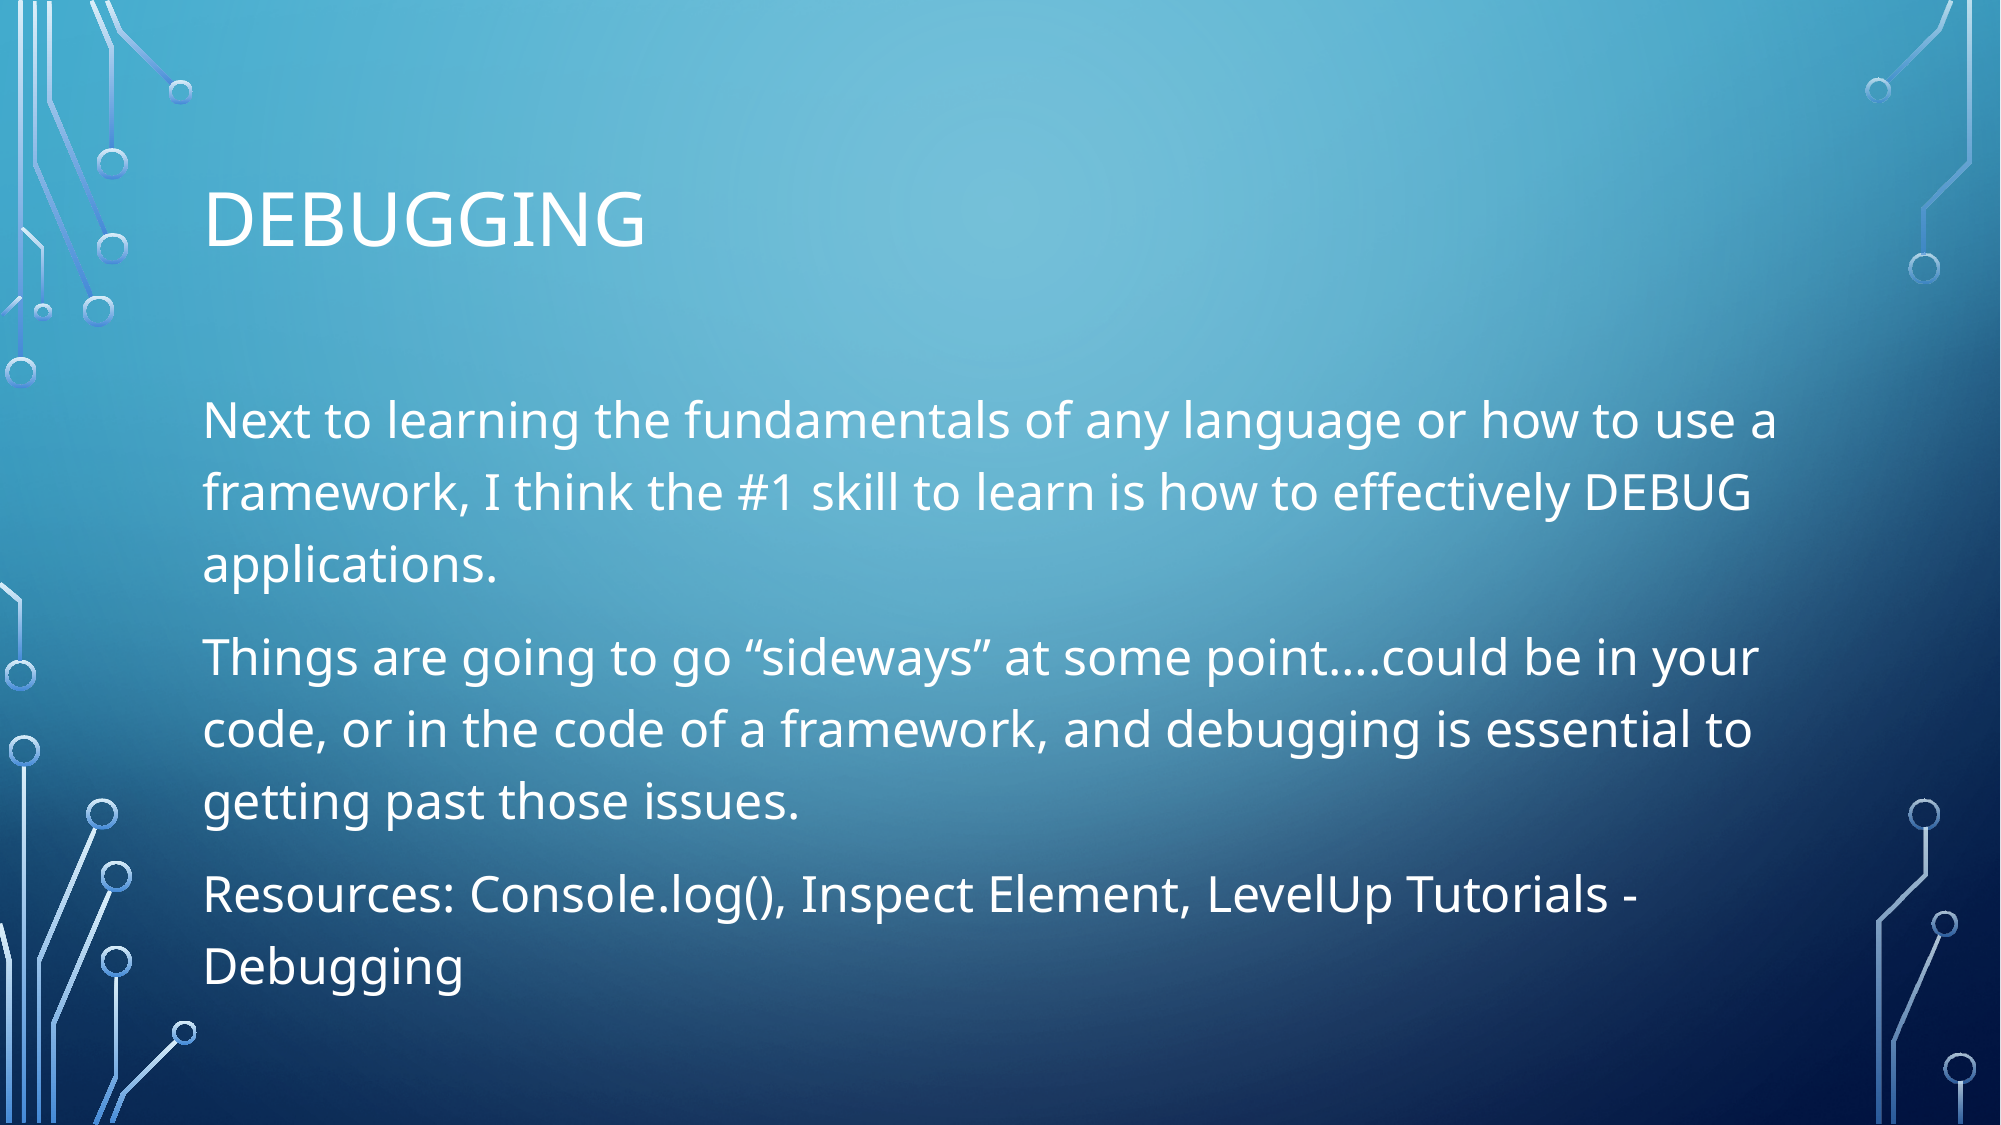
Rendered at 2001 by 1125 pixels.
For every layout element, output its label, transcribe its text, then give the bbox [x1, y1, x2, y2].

list Next to learning the fundamentals of any language or how to use a framework, I think the #1 skill to learn is how to effectively DEBUG applications. Things are going to go “sideways” at some point….could be in your code, or in the code of a framework, and debugging is essential to getting past those issues. Resources: Console.log(), Inspect Element, LevelUp Tutorials - Debugging [187, 369, 1813, 950]
title Debugging [187, 101, 1813, 344]
